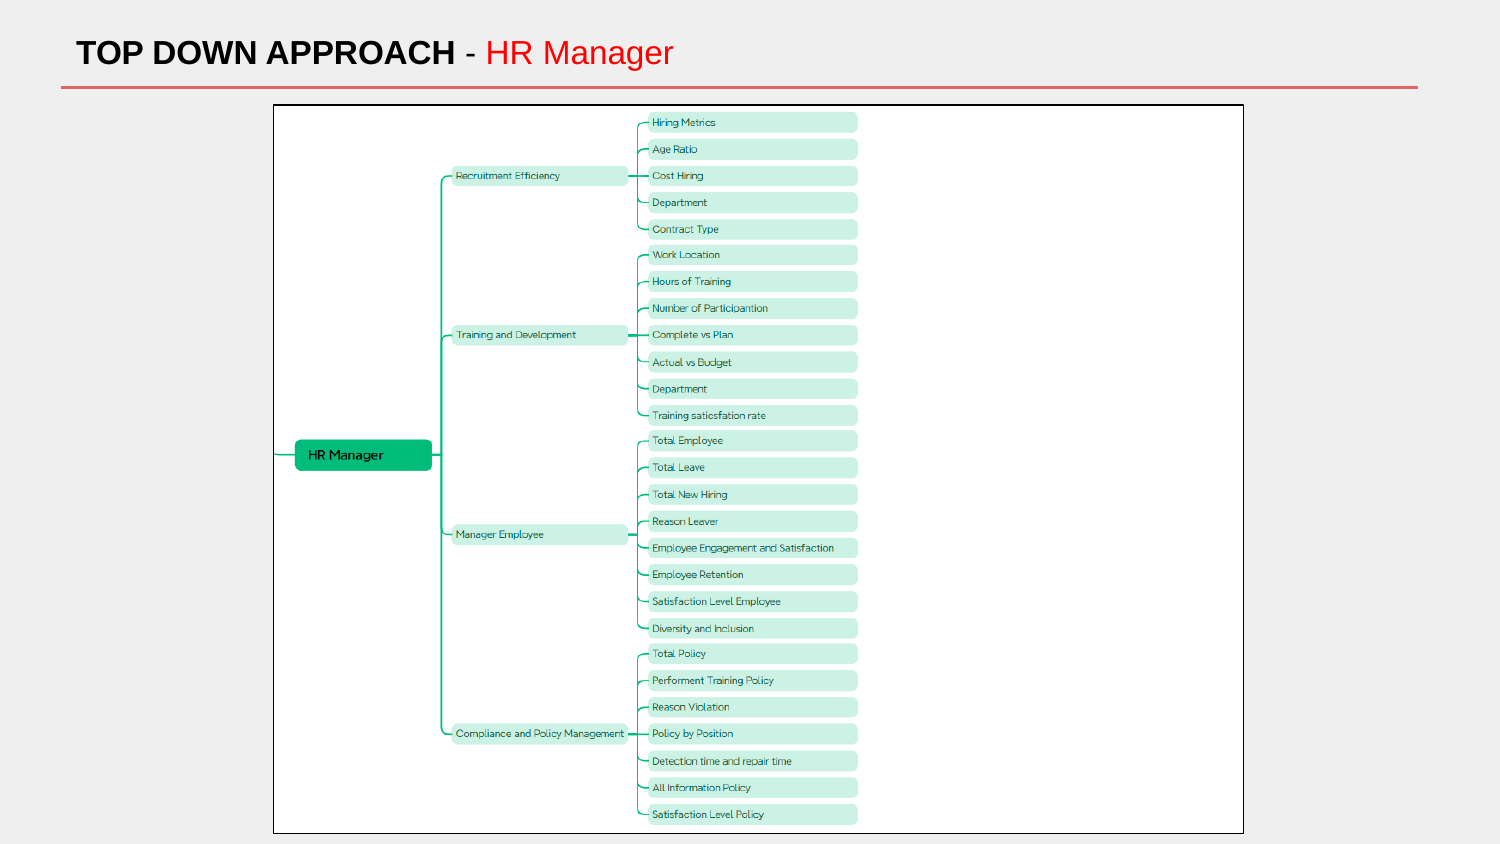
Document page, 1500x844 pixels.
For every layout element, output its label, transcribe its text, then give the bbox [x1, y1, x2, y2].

picture [274, 105, 1244, 833]
text_box TOP DOWN APPROACH - HR Manager [61, 16, 1418, 87]
